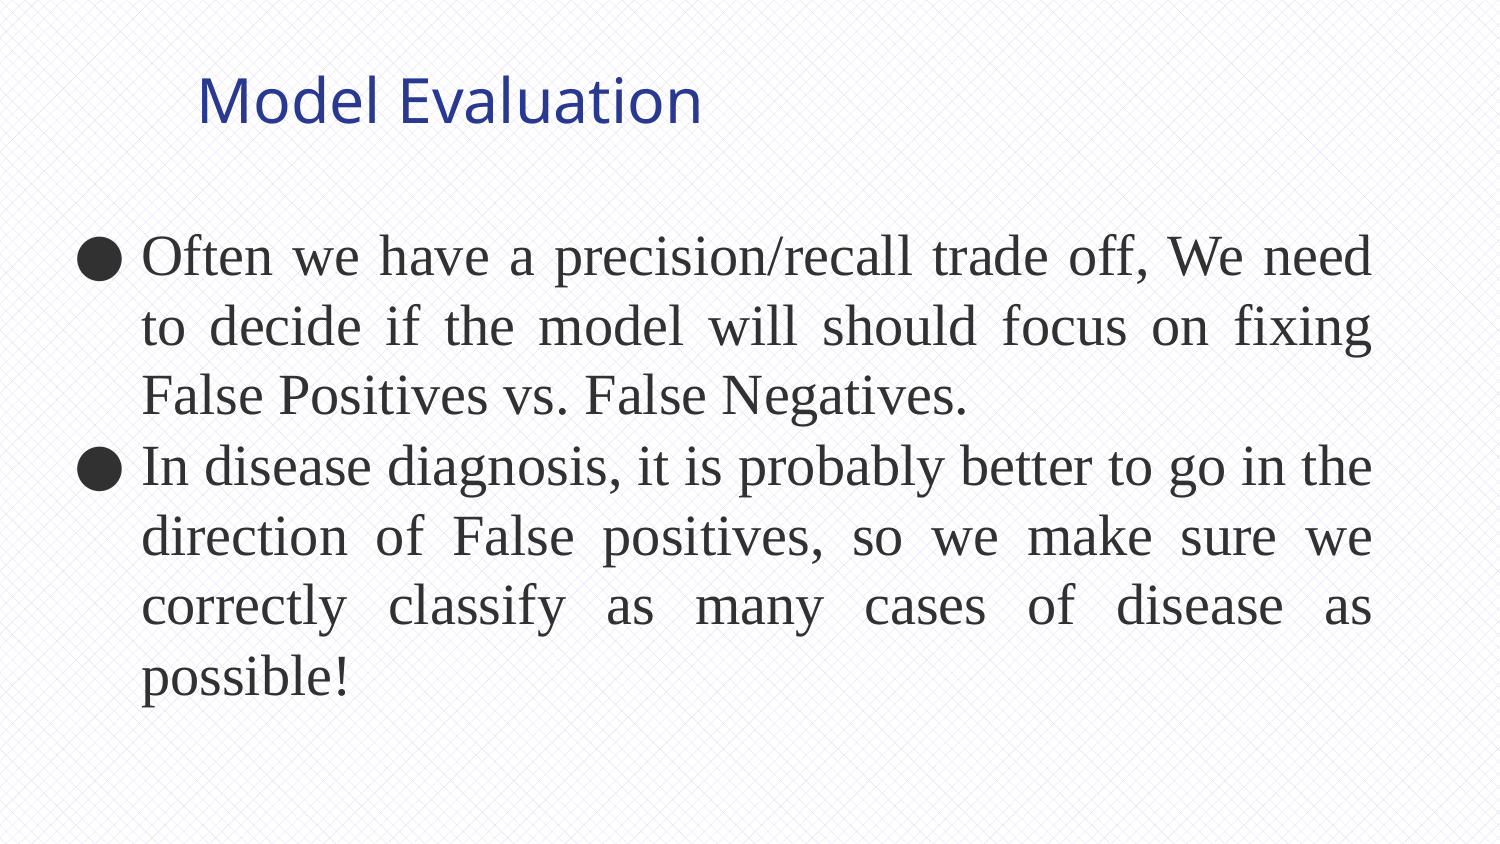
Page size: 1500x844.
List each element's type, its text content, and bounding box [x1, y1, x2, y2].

text_box Often we have a precision/recall trade off, We need to decide if the model will should focus on fixing False Positives vs. False Negatives. In disease diagnosis, it is probably better to go in the direction of False positives, so we make sure we correctly classify as many cases of disease as possible! [51, 201, 1389, 750]
text_box [170, 34, 1330, 157]
text_box Model Evaluation [181, 45, 1500, 146]
